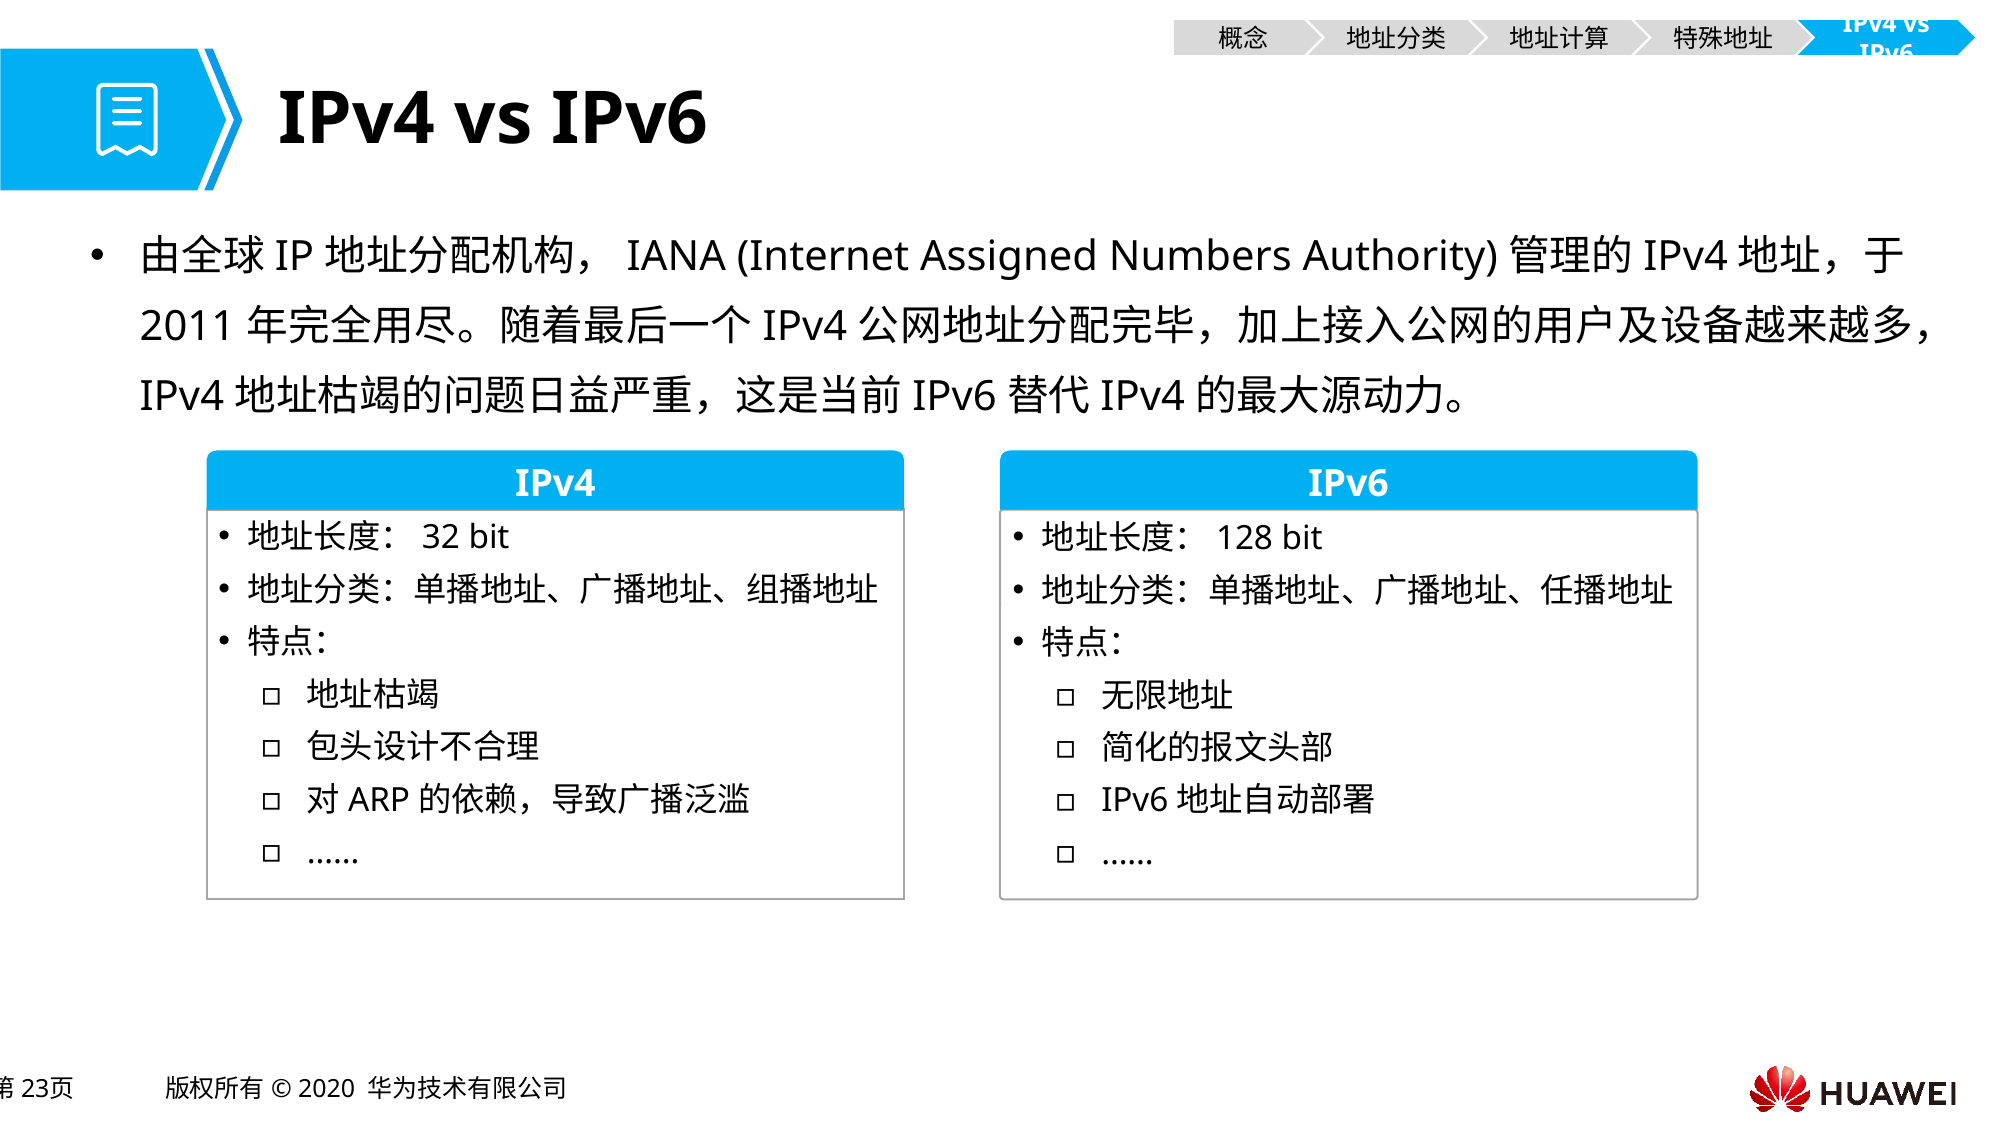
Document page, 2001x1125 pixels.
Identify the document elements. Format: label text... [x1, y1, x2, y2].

text_box 特殊地址 [1634, 20, 1812, 55]
text_box IPv4 vs IPv6 [1797, 20, 1976, 55]
text_box 地址分类 [1307, 20, 1485, 55]
text_box 地址长度：128 bit 地址分类：单播地址、广播地址、任播地址 特点： 无限地址 简化的报文头部 IPv6地址自动部署 …… [998, 511, 1699, 901]
text_box 概念 [1173, 20, 1322, 55]
list 由全球IP地址分配机构，IANA (Internet Assigned Numbers Authority)管理的IPv4地址，于2011年完全用尽。随着最后一个IPv4公网地址分配完毕，加上接入公网的用户及设备越来越多，IPv4地址枯竭的问题日益严重，这是当前IPv6替代IPv4的最大源动力。 [76, 202, 1927, 971]
text_box IPv4 [205, 449, 906, 511]
text_box 地址长度：32 bit 地址分类：单播地址、广播地址、组播地址 特点： 地址枯竭 包头设计不合理 对ARP的依赖，导致广播泛滥 …… [206, 511, 905, 900]
title IPv4 vs IPv6 [261, 67, 1874, 173]
picture [1750, 1066, 1956, 1112]
text_box IPv6 [998, 448, 1699, 511]
text_box 地址计算 [1471, 20, 1649, 55]
